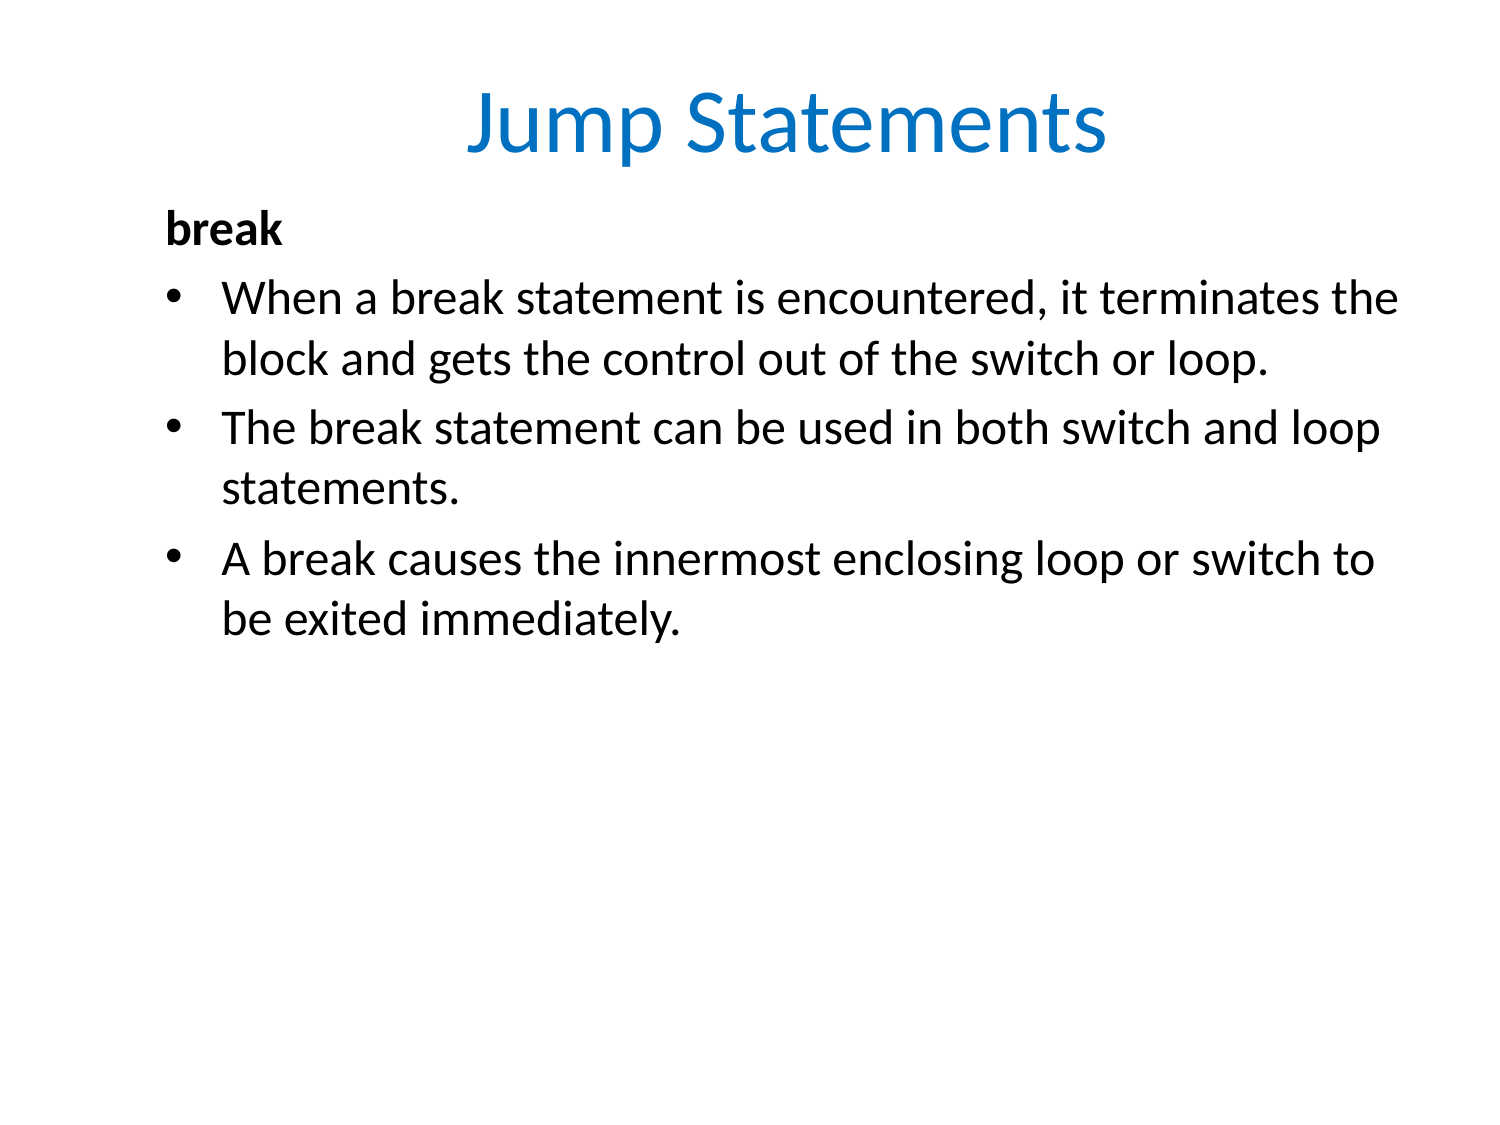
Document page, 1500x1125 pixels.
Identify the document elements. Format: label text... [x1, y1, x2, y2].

list break When a break statement is encountered, it terminates the block and gets the control out of the switch or loop. The break statement can be used in both switch and loop statements. A break causes the innermost enclosing loop or switch to be exited immediately. [150, 187, 1425, 988]
title Jump Statements [150, 45, 1425, 187]
